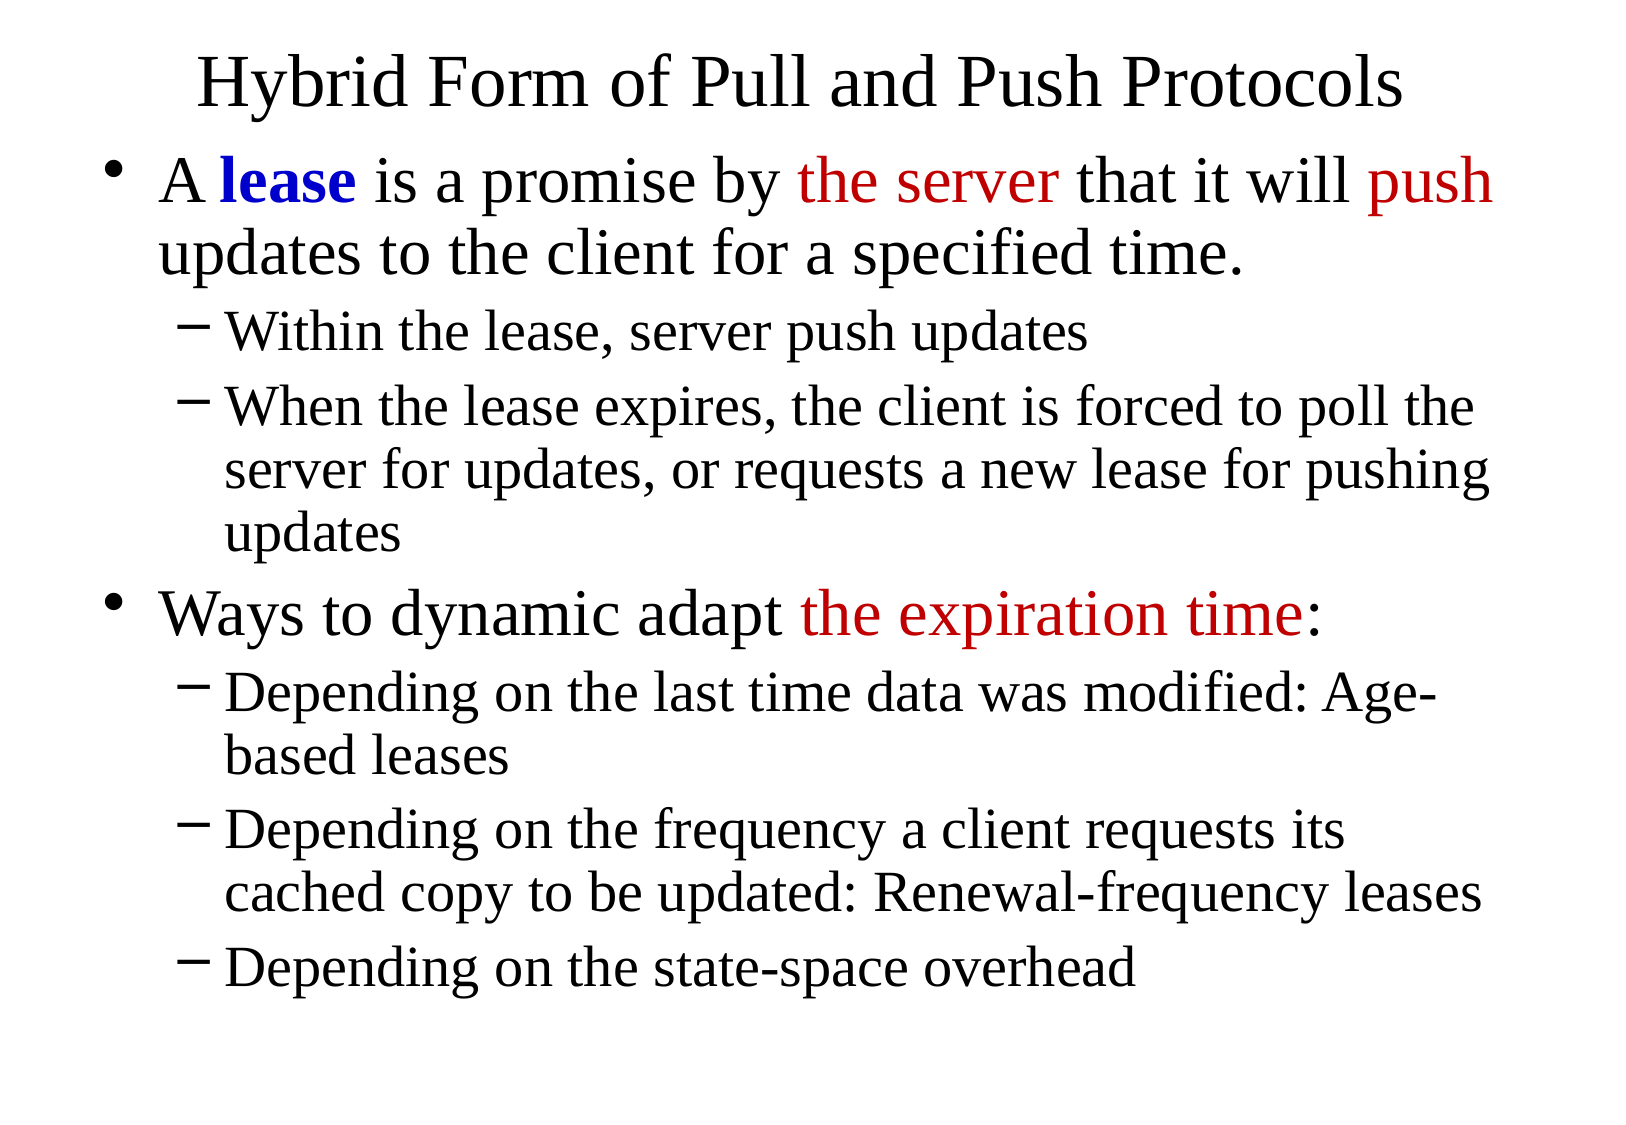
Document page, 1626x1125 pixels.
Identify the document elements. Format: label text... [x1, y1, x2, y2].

title Hybrid Form of Pull and Push Protocols [81, 12, 1521, 141]
list A lease is a promise by the server that it will push updates to the client for a specified time. Within the lease, server push updates When the lease expires, the client is forced to poll the server for updates, or requests a new lease for pushing updates Ways to dynamic adapt the expiration time: Depending on the last time data was modified: Age-based leases Depending on the frequency a client requests its cached copy to be updated: Renewal-frequency leases Depending on the state-space overhead [87, 137, 1532, 1050]
